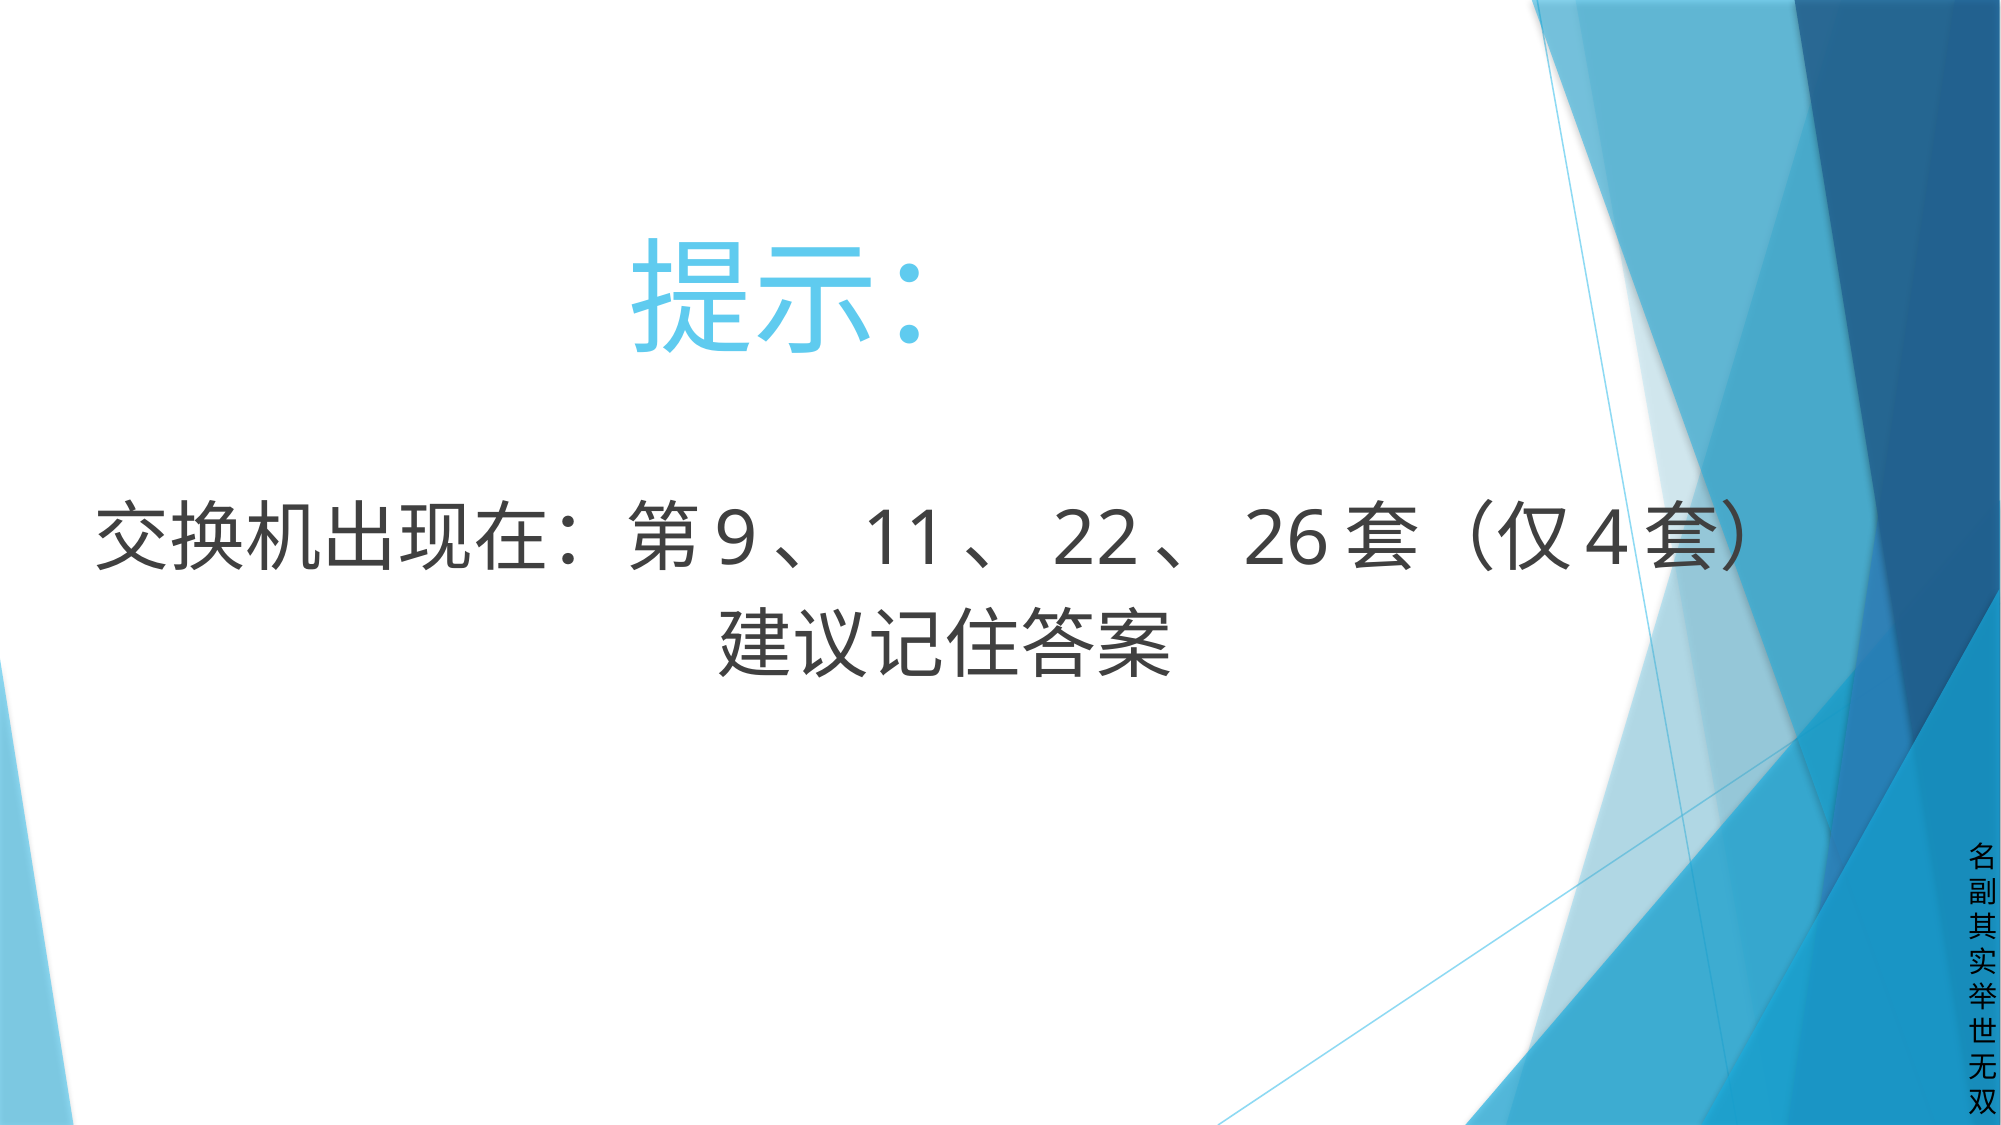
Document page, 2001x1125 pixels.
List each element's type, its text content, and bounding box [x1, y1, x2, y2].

title 提示： [111, 210, 1522, 428]
list 交换机出现在：第9、11、22、26套（仅4套） 建议记住答案 [0, 480, 1889, 698]
